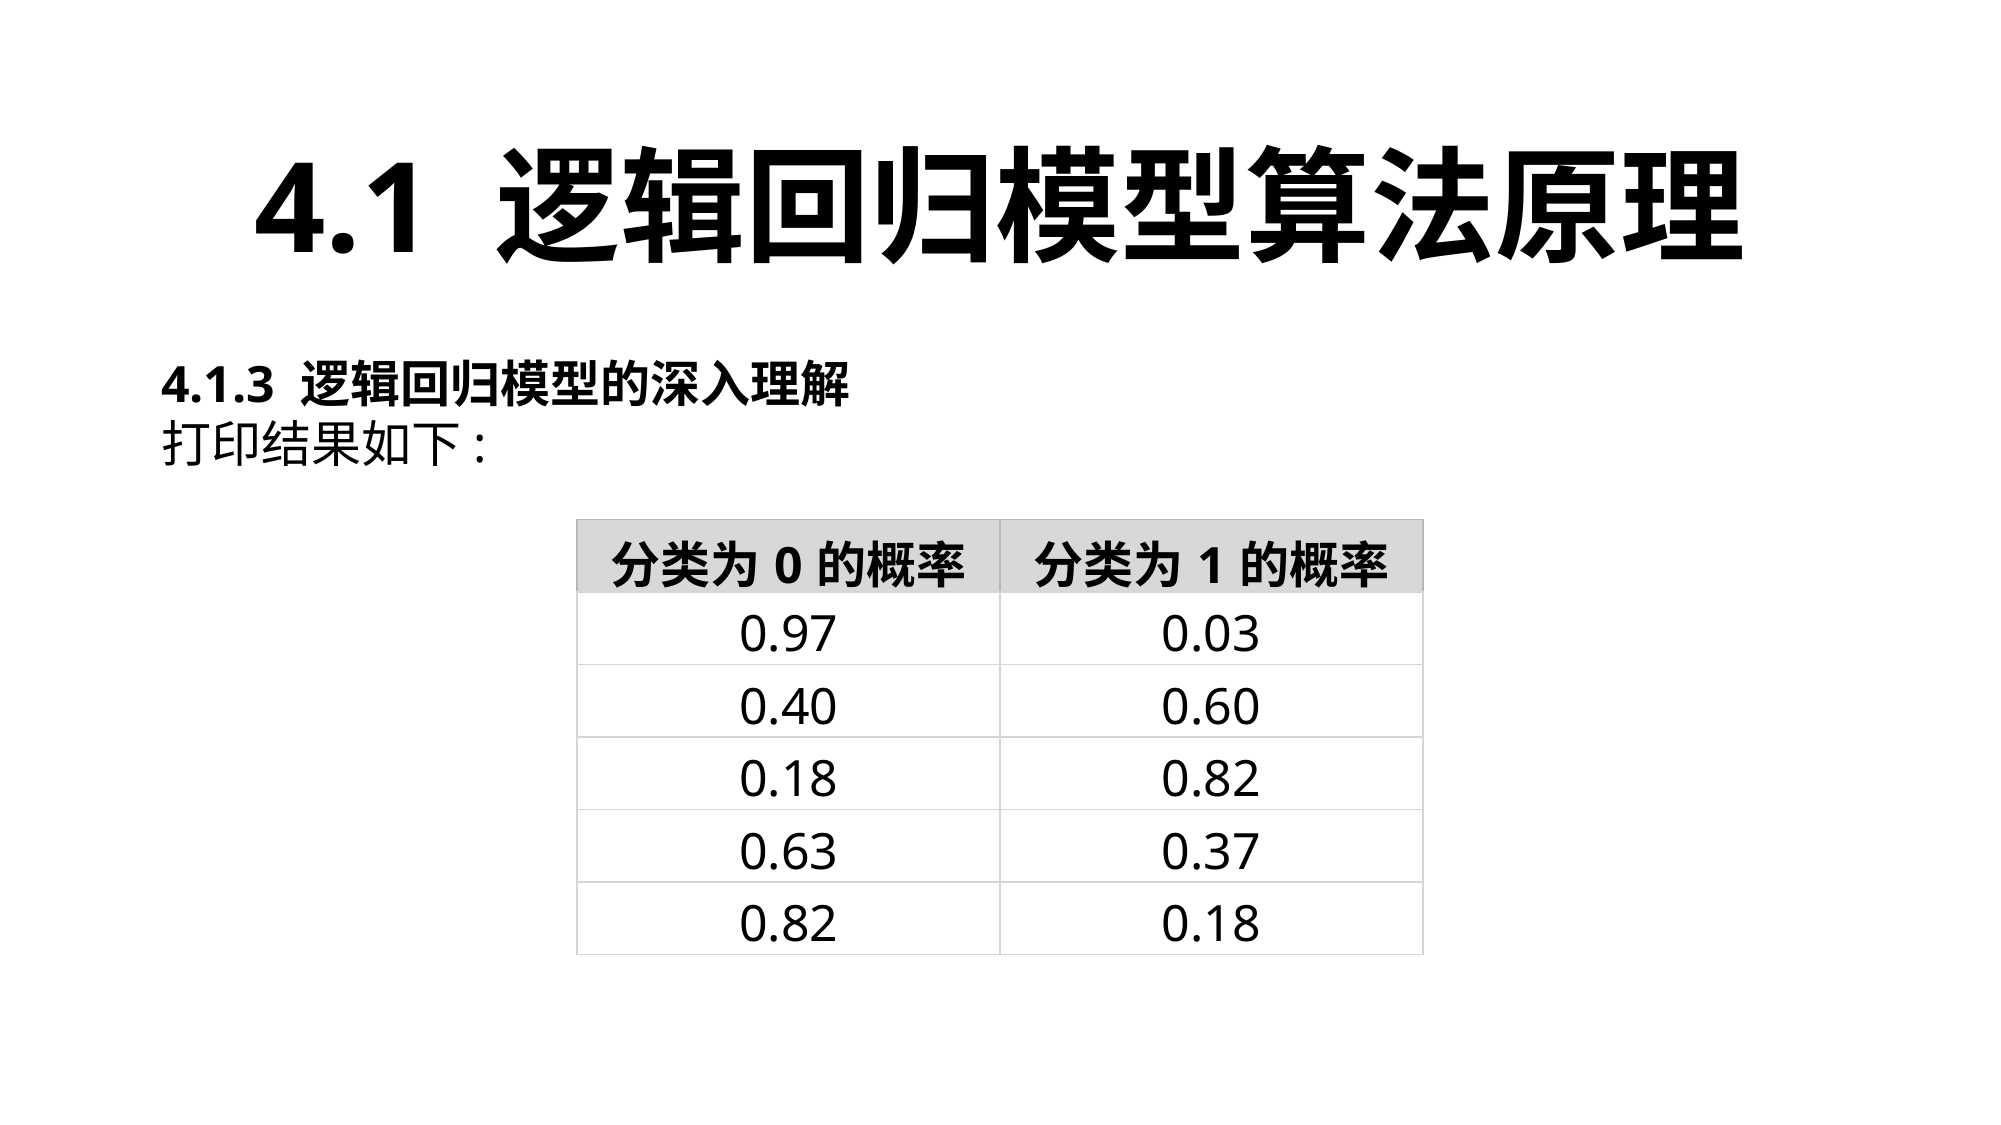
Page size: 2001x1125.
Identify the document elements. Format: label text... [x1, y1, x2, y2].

table_cell 0.82 [1001, 738, 1422, 809]
table_cell 0.03 [1001, 593, 1422, 664]
table_cell 0.97 [578, 593, 999, 664]
table_cell 0.18 [1001, 883, 1422, 954]
table_cell 0.37 [1001, 810, 1422, 881]
table_cell 0.60 [1001, 665, 1422, 736]
table_cell 0.63 [578, 810, 999, 881]
table_header 分类为1的概率 [1001, 520, 1422, 591]
text_box 4.1.3 逻辑回归模型的深入理解 打印结果如下: [146, 345, 1854, 480]
table_cell 0.40 [578, 665, 999, 736]
table_cell 0.18 [578, 738, 999, 809]
table_cell 0.82 [578, 883, 999, 954]
text_box 4.1 逻辑回归模型算法原理 [239, 119, 1761, 285]
table_header 分类为0的概率 [578, 520, 999, 591]
